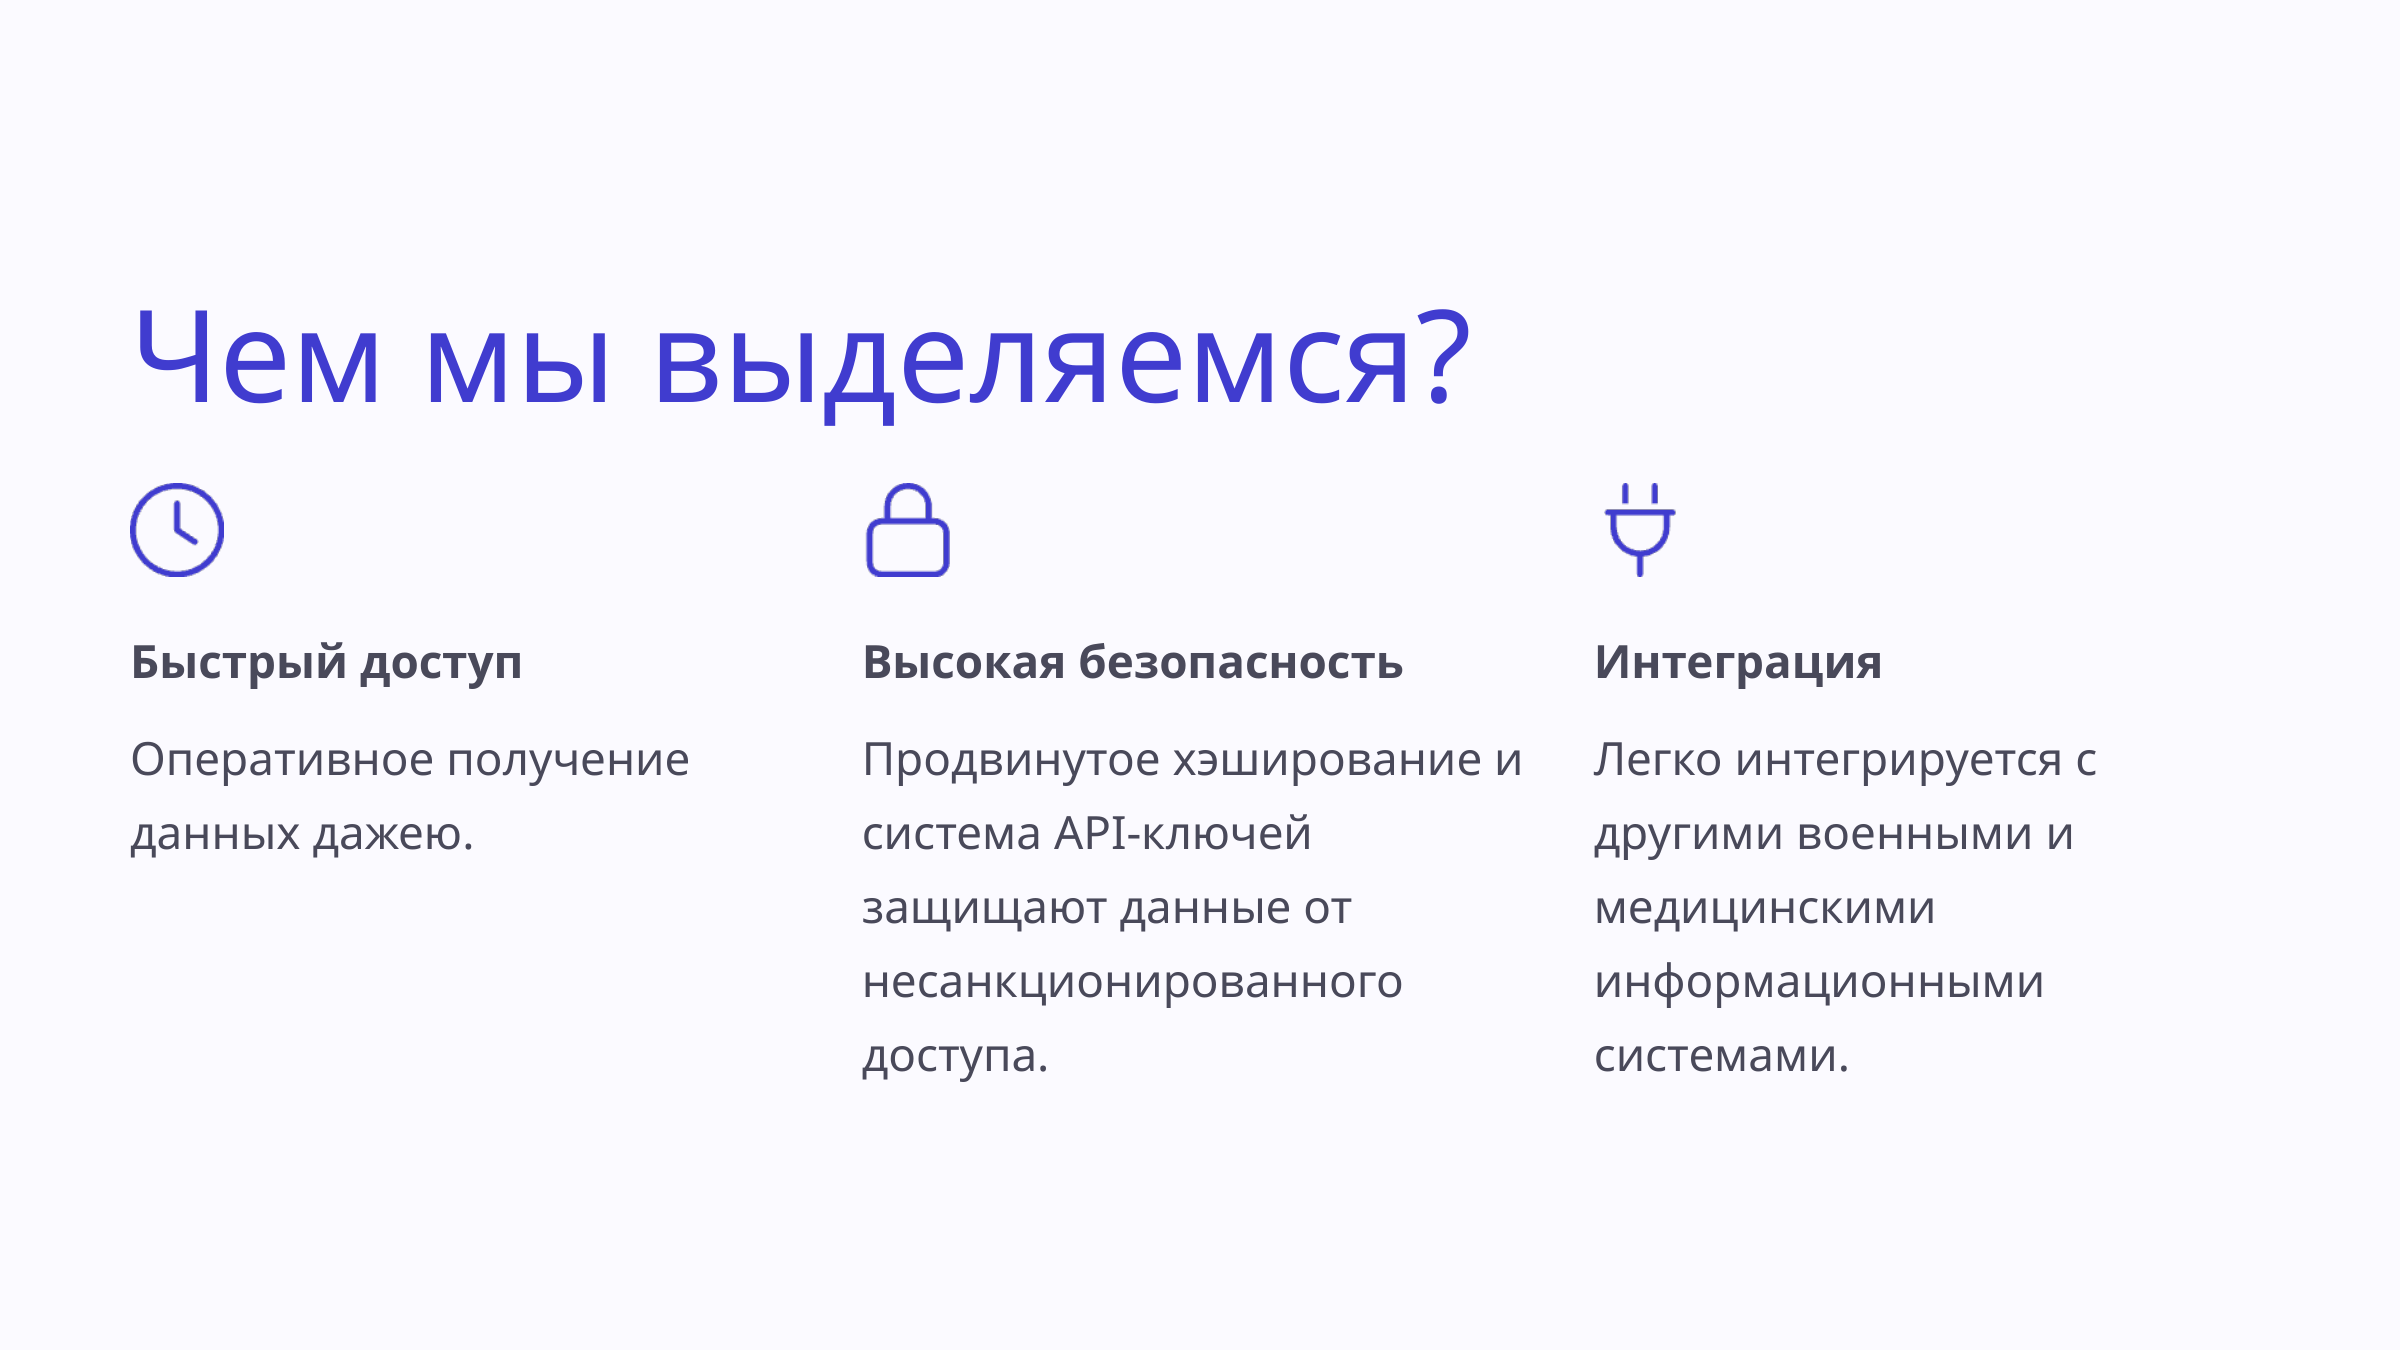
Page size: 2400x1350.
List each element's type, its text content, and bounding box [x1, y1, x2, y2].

text_box Продвинутое хэширование и система API-ключей защищают данные от несанкционированного доступа. [861, 710, 1538, 1083]
text_box Оперативное получение данных дажею. [130, 710, 807, 860]
text_box Легко интегрируется с другими военными и медицинскими информационными системами. [1593, 710, 2270, 1083]
text_box Интеграция [1593, 613, 2270, 689]
picture [861, 483, 955, 577]
picture [1593, 483, 1687, 577]
text_box Высокая безопасность [861, 613, 1538, 689]
picture [130, 483, 224, 577]
text_box Быстрый доступ [130, 613, 807, 689]
text_box Чем мы выделяемся? [130, 267, 1465, 428]
